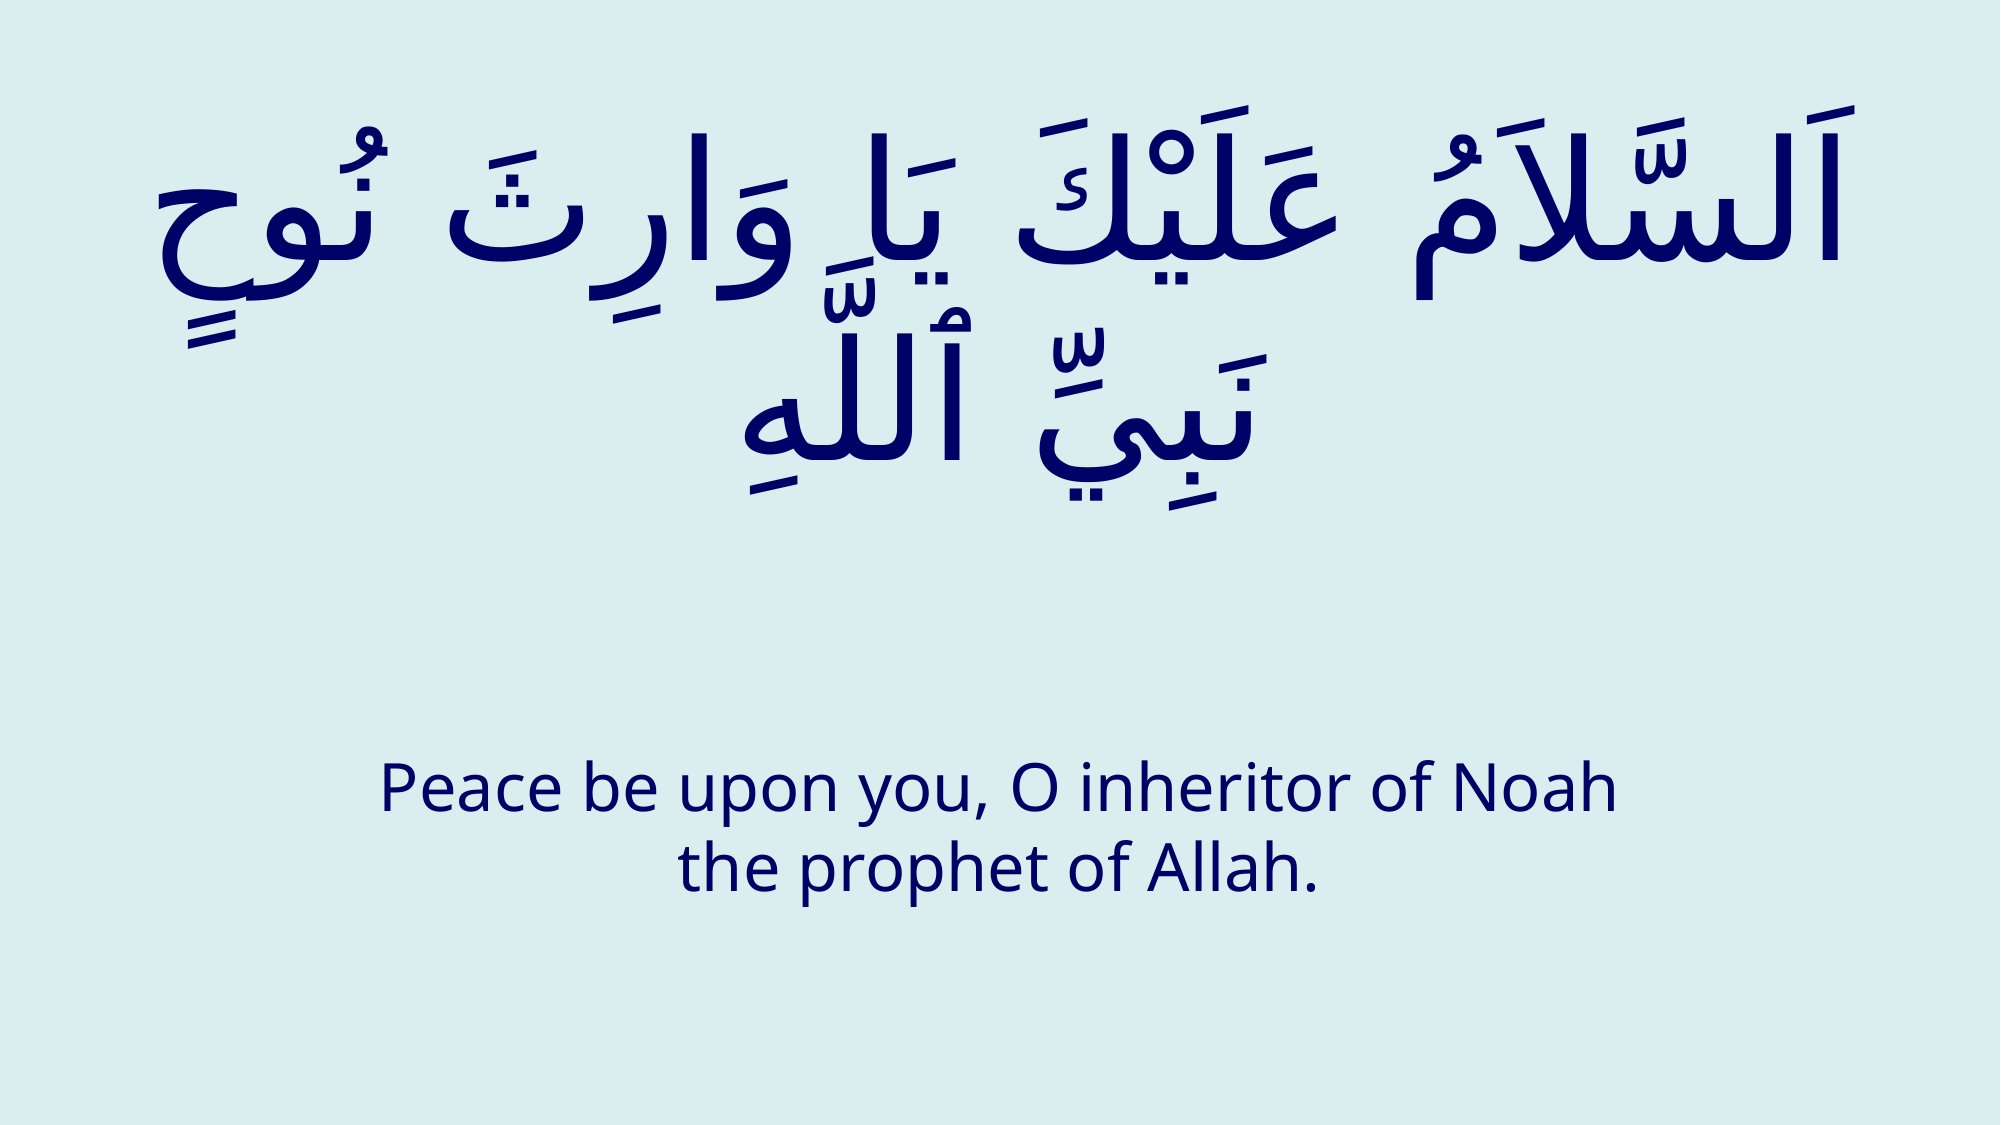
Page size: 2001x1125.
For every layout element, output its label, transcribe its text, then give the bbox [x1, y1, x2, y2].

title اَلسَّلاَمُ عَلَيْكَ يَا وَارِثَ نُوحٍ نَبِيِّ ٱللَّهِ [0, 200, 2000, 388]
list Peace be upon you, O inheritor of Noah the prophet of Allah. [356, 737, 1644, 1050]
